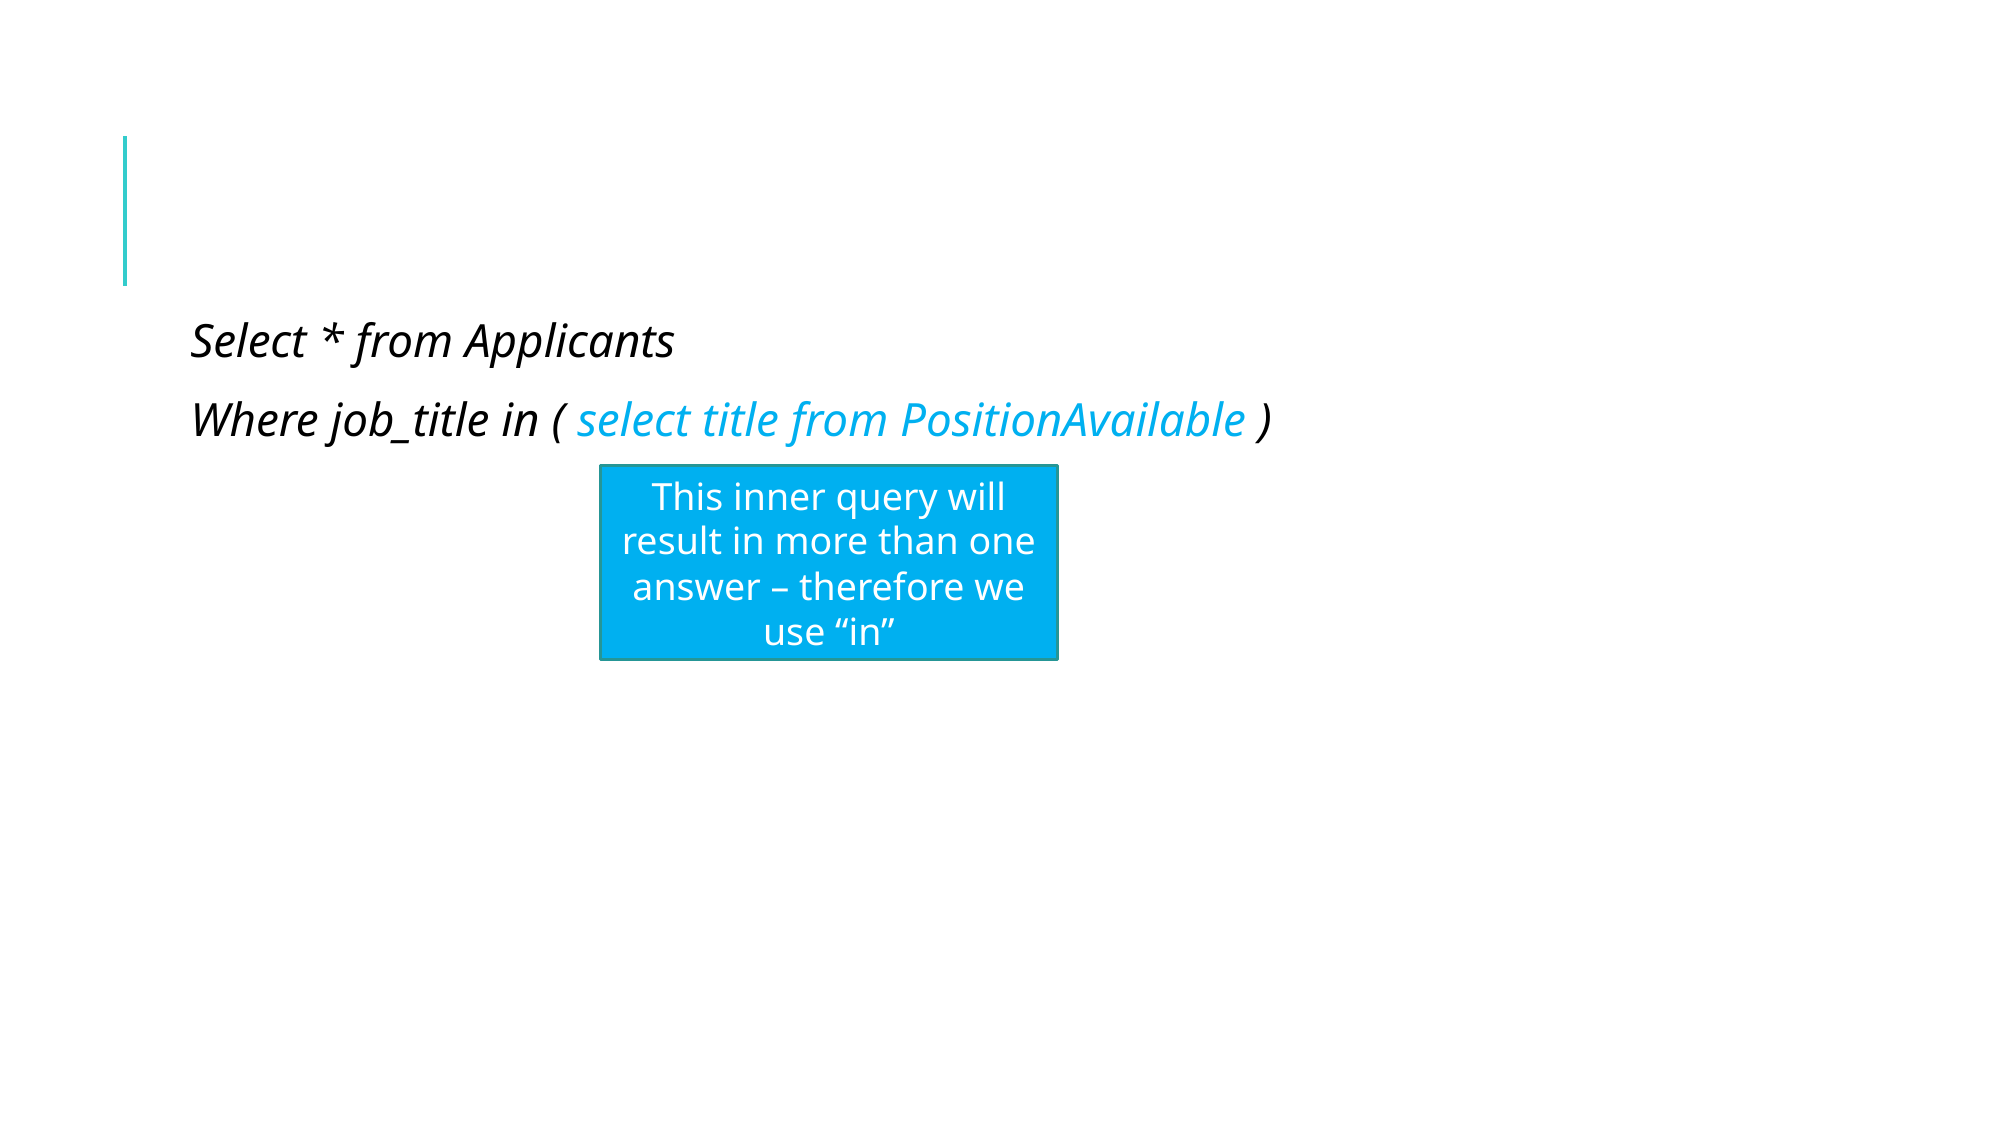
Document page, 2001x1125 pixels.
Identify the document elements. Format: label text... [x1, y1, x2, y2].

text_box This inner query will result in more than one answer – therefore we use “in” [599, 464, 1059, 661]
list Select * from Applicants Where job_title in ( select title from PositionAvailable ) [168, 310, 1763, 1035]
